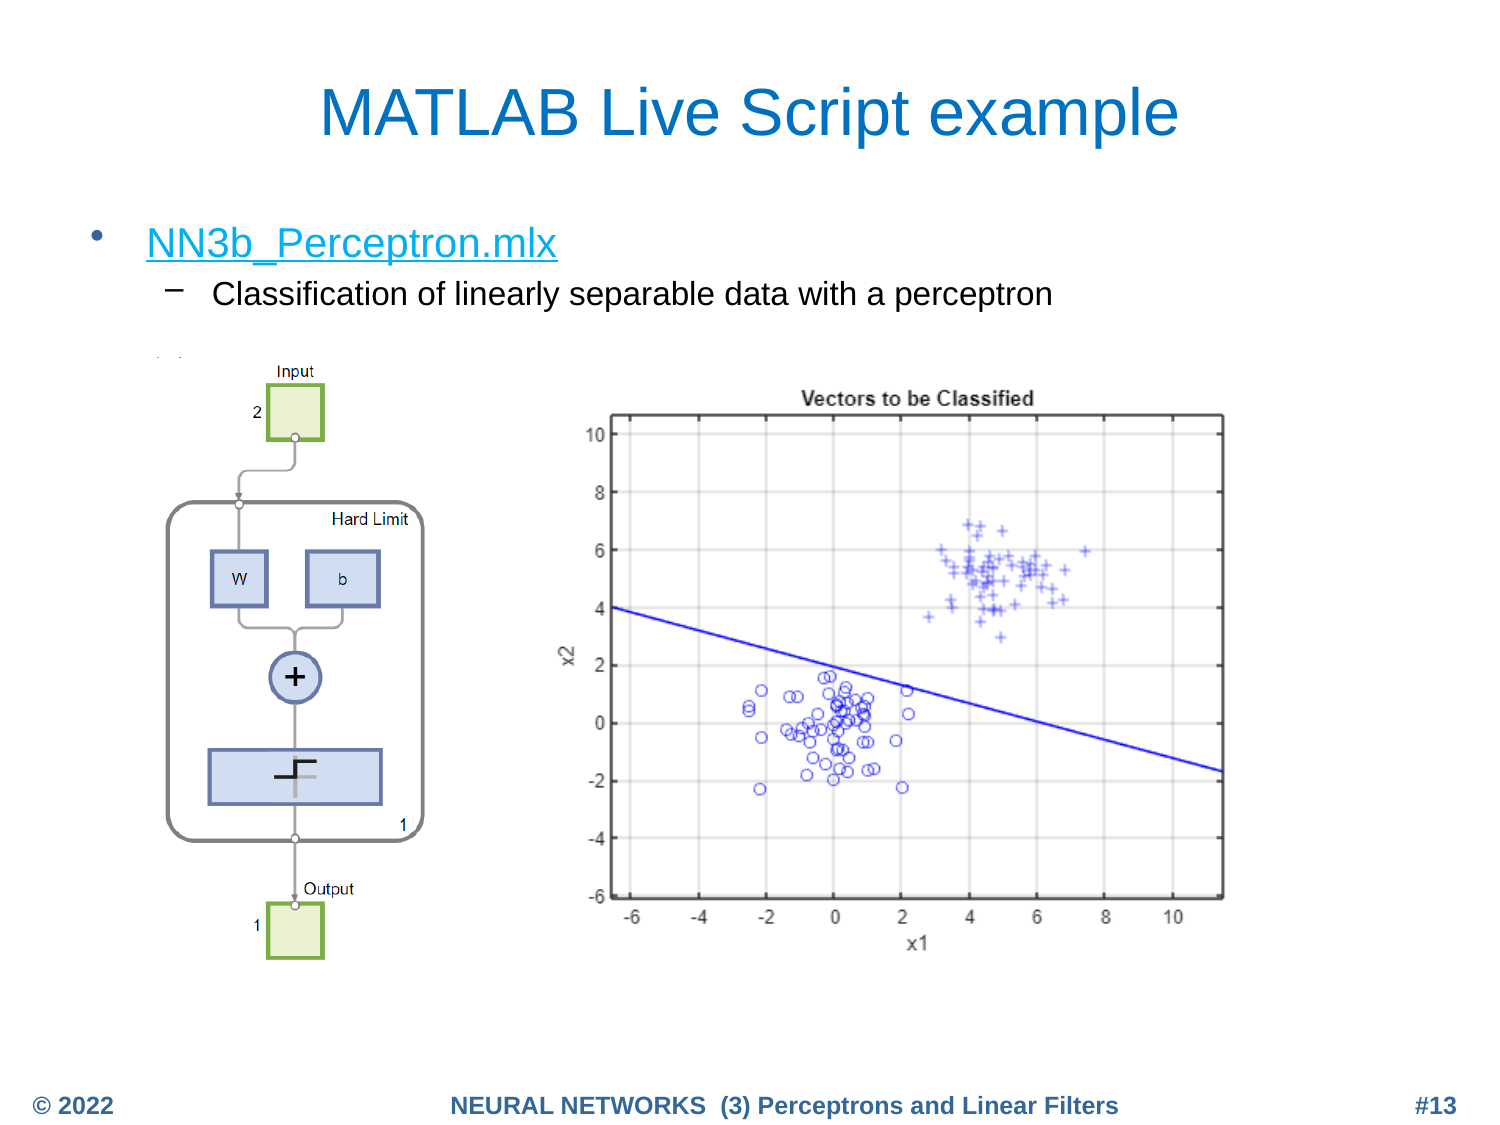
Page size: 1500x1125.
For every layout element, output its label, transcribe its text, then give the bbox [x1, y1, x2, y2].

picture [147, 357, 446, 961]
title MATLAB Live Script example [74, 44, 1426, 173]
footer NEURAL NETWORKS (3) Perceptrons and Linear Filters [371, 1082, 1080, 1118]
slide_number © 2022 [17, 1082, 371, 1118]
list NN3b_Perceptron.mlx Classification of linearly separable data with a perceptron [74, 207, 1426, 1048]
slide_number #13 [1080, 1082, 1473, 1118]
picture [548, 381, 1231, 961]
